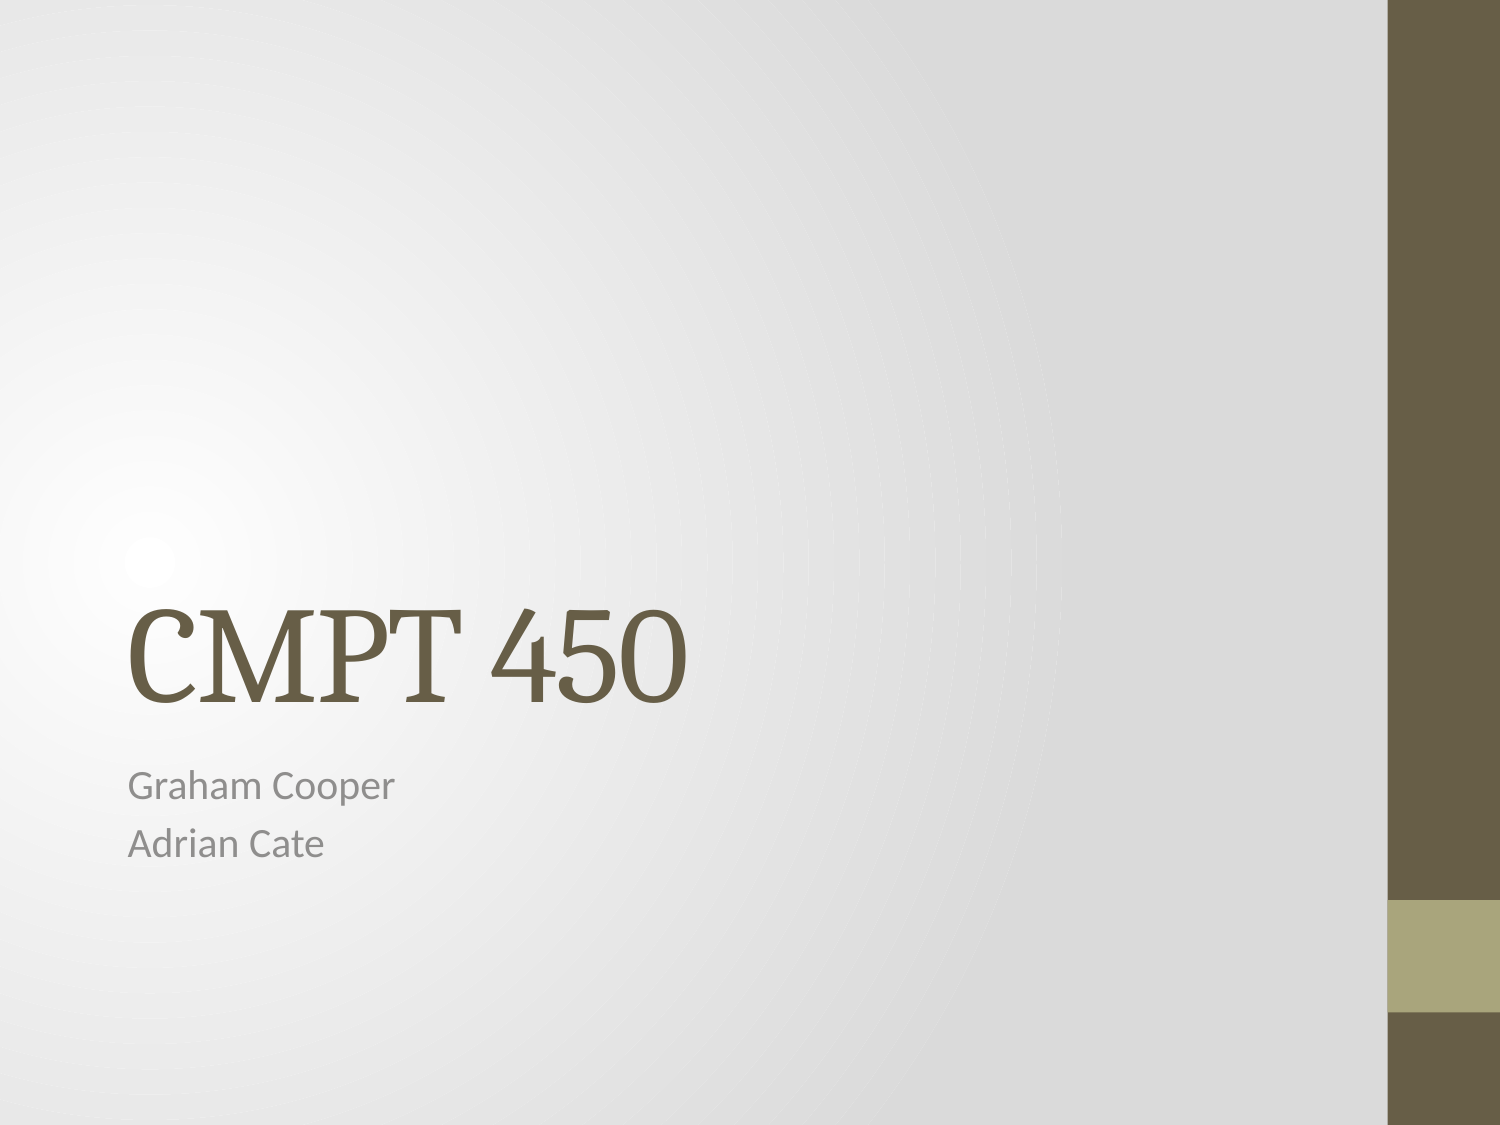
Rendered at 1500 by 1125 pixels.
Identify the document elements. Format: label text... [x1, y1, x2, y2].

subtitle Graham Cooper Adrian Cate [112, 750, 1173, 925]
title CMPT 450 [112, 312, 1350, 738]
